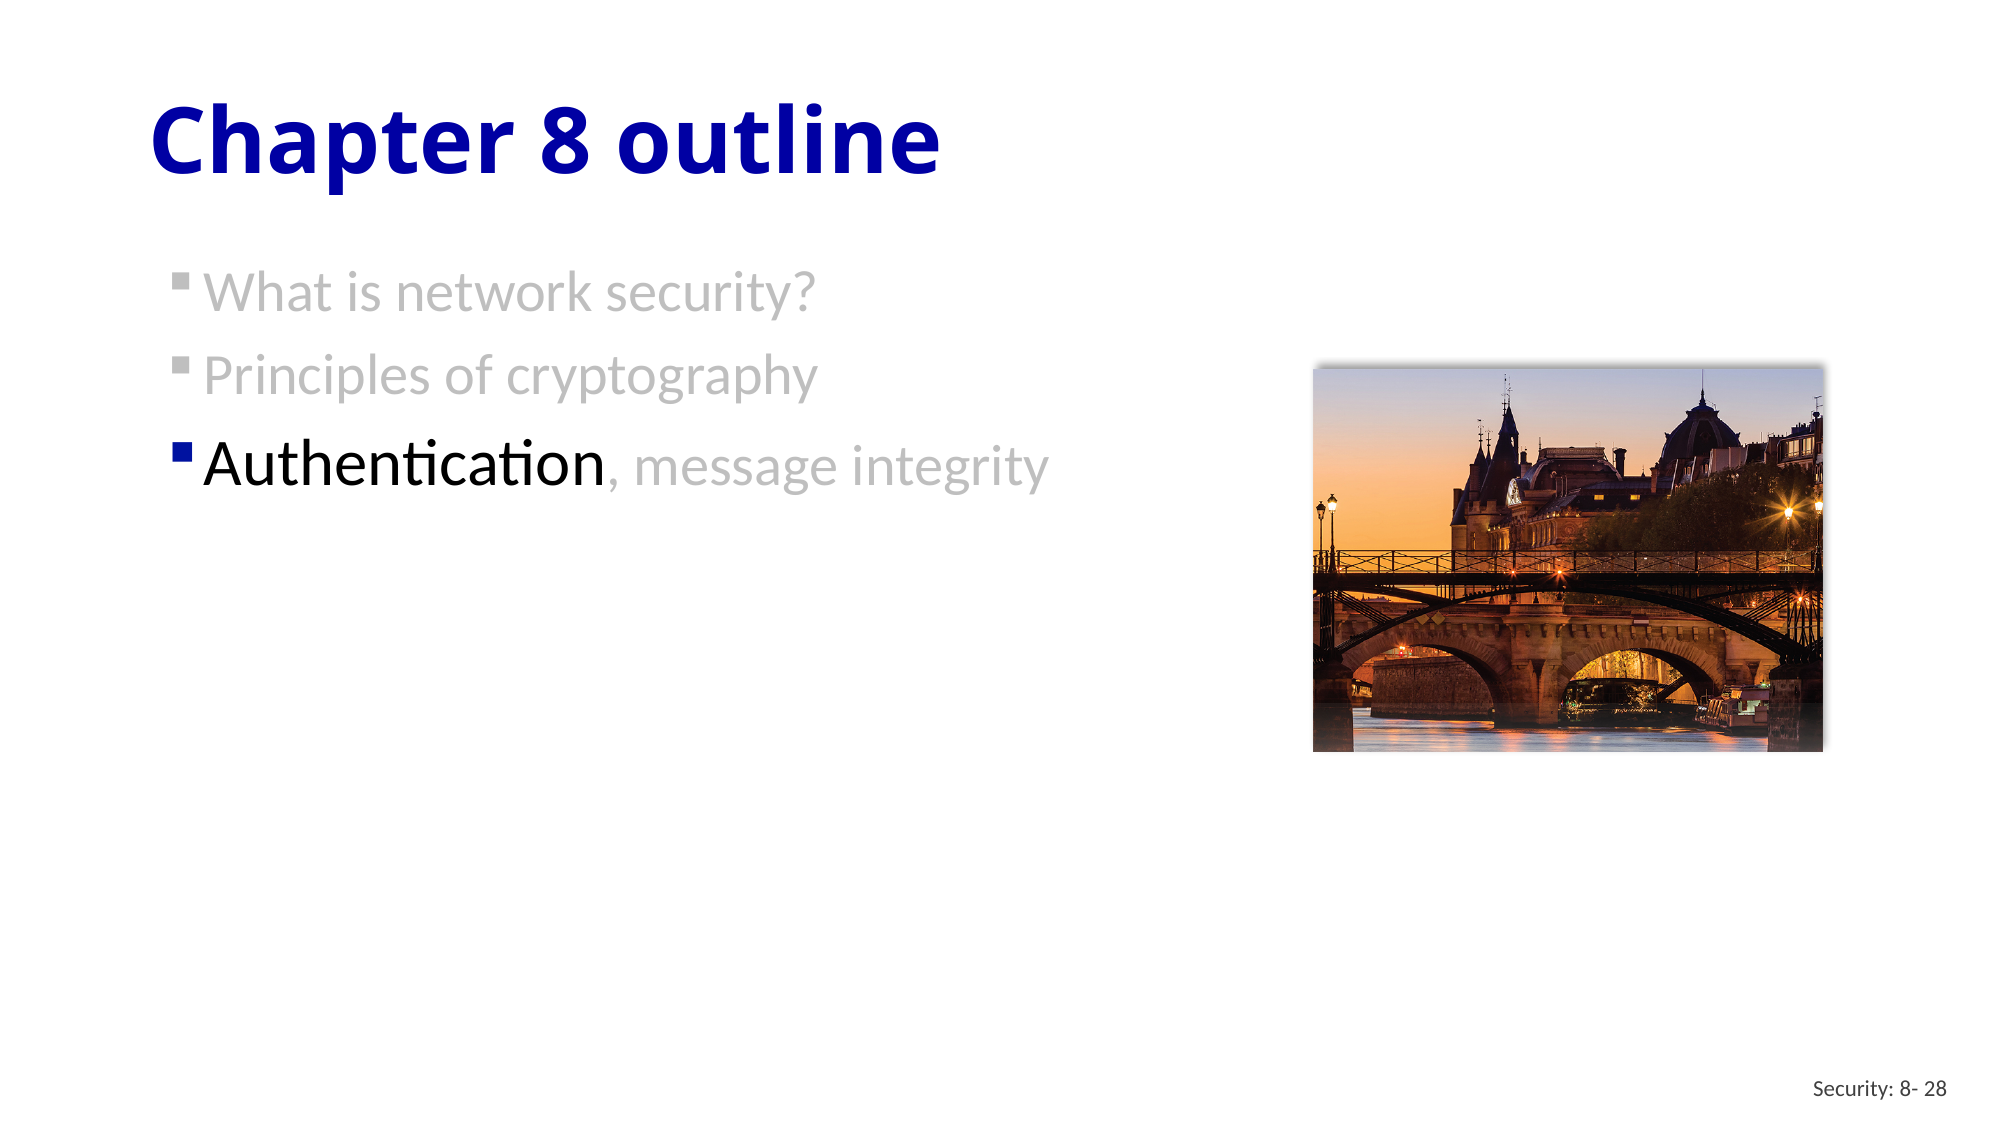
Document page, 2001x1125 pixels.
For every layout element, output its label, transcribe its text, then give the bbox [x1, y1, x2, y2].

text_box What is network security? Principles of cryptography Authentication, message integrity [131, 253, 1406, 1016]
title Chapter 8 outline [133, 70, 1859, 218]
slide_number Security: 8- 28 [1512, 1056, 1963, 1117]
picture [1313, 369, 1823, 752]
